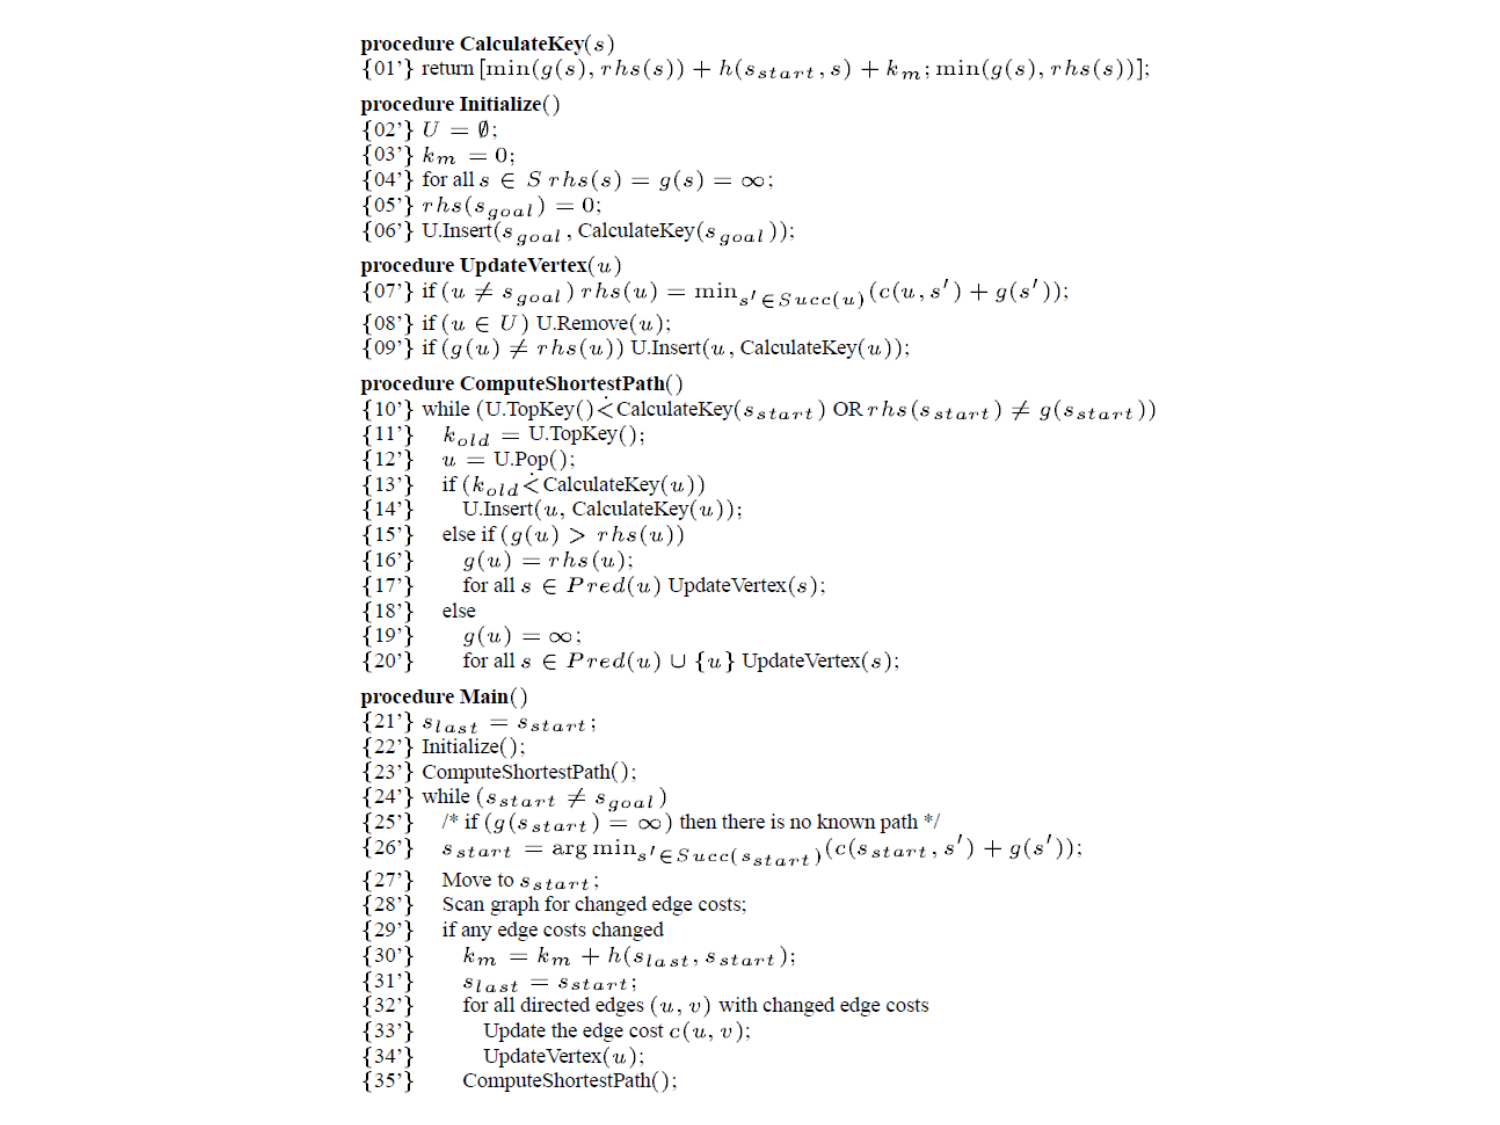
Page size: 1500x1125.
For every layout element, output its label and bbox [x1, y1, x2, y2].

picture [351, 32, 1173, 1107]
